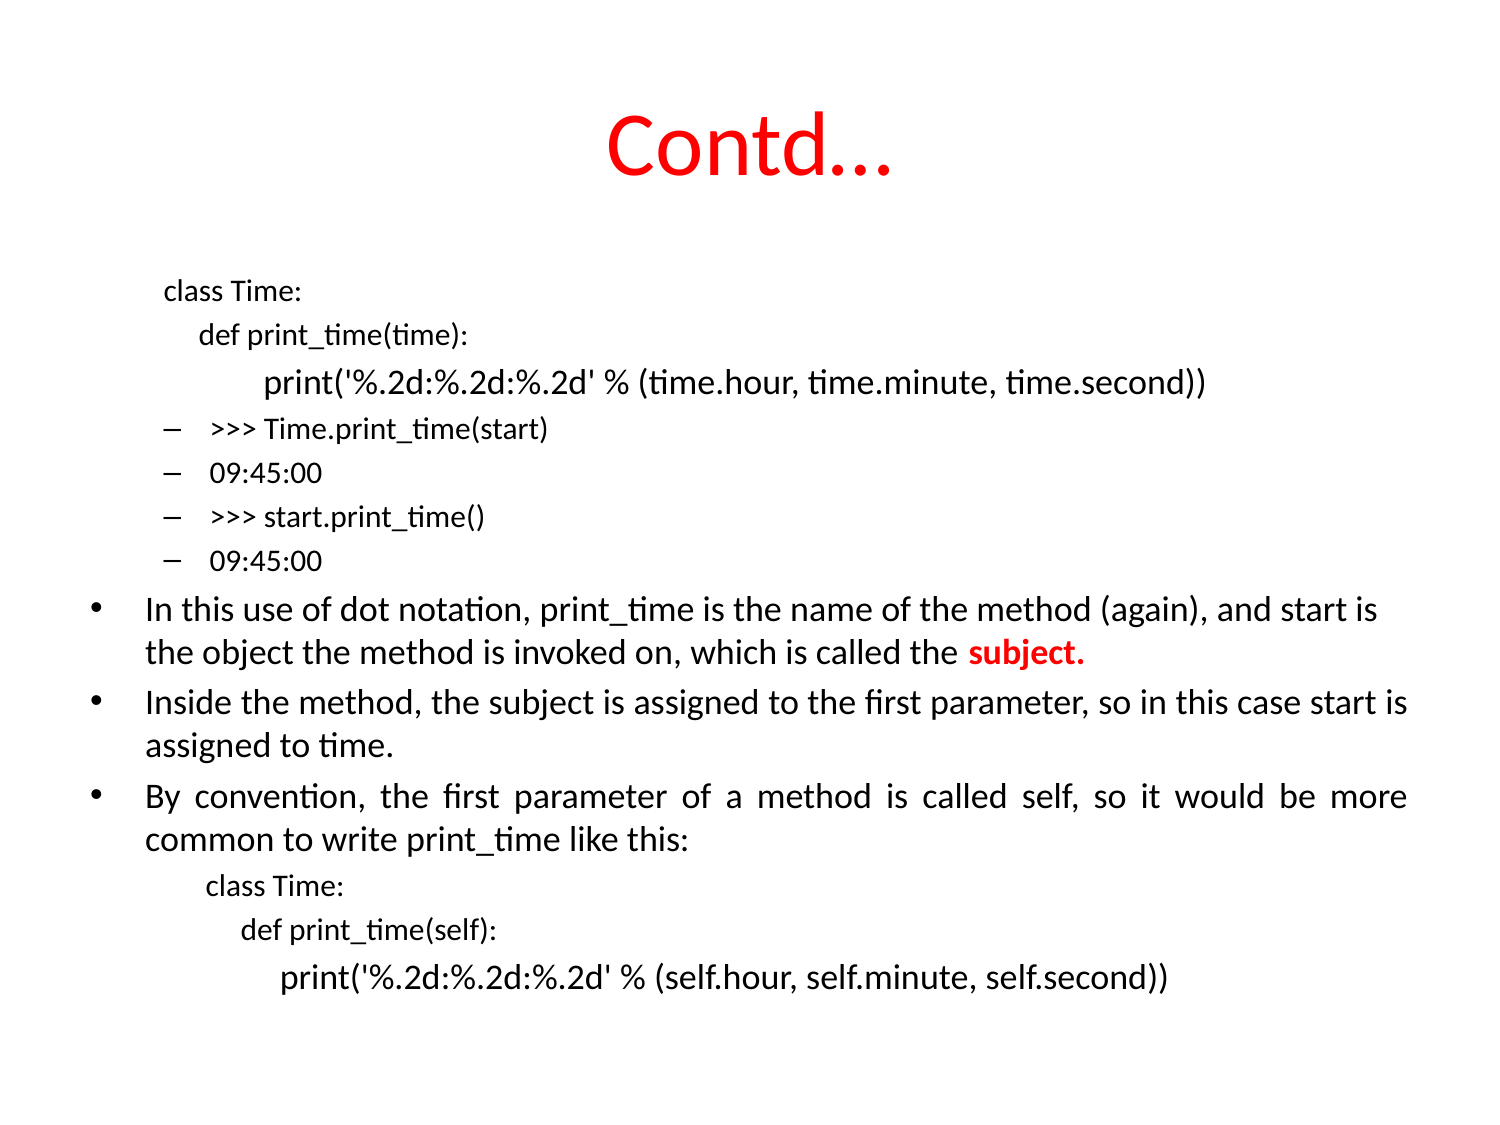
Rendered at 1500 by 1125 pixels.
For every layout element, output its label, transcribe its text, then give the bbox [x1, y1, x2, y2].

title Contd… [75, 45, 1425, 233]
list class Time: def print_time(time): print('%.2d:%.2d:%.2d' % (time.hour, time.minute, time.second)) >>> Time.print_time(start) 09:45:00 >>> start.print_time() 09:45:00 In this use of dot notation, print_time is the name of the method (again), and start is the object the method is invoked on, which is called the subject. Inside the method, the subject is assigned to the first parameter, so in this case start is assigned to time. By convention, the first parameter of a method is called self, so it would be more common to write print_time like this: class Time: def print_time(self): print('%.2d:%.2d:%.2d' % (self.hour, self.minute, self.second)) [75, 262, 1425, 1005]
